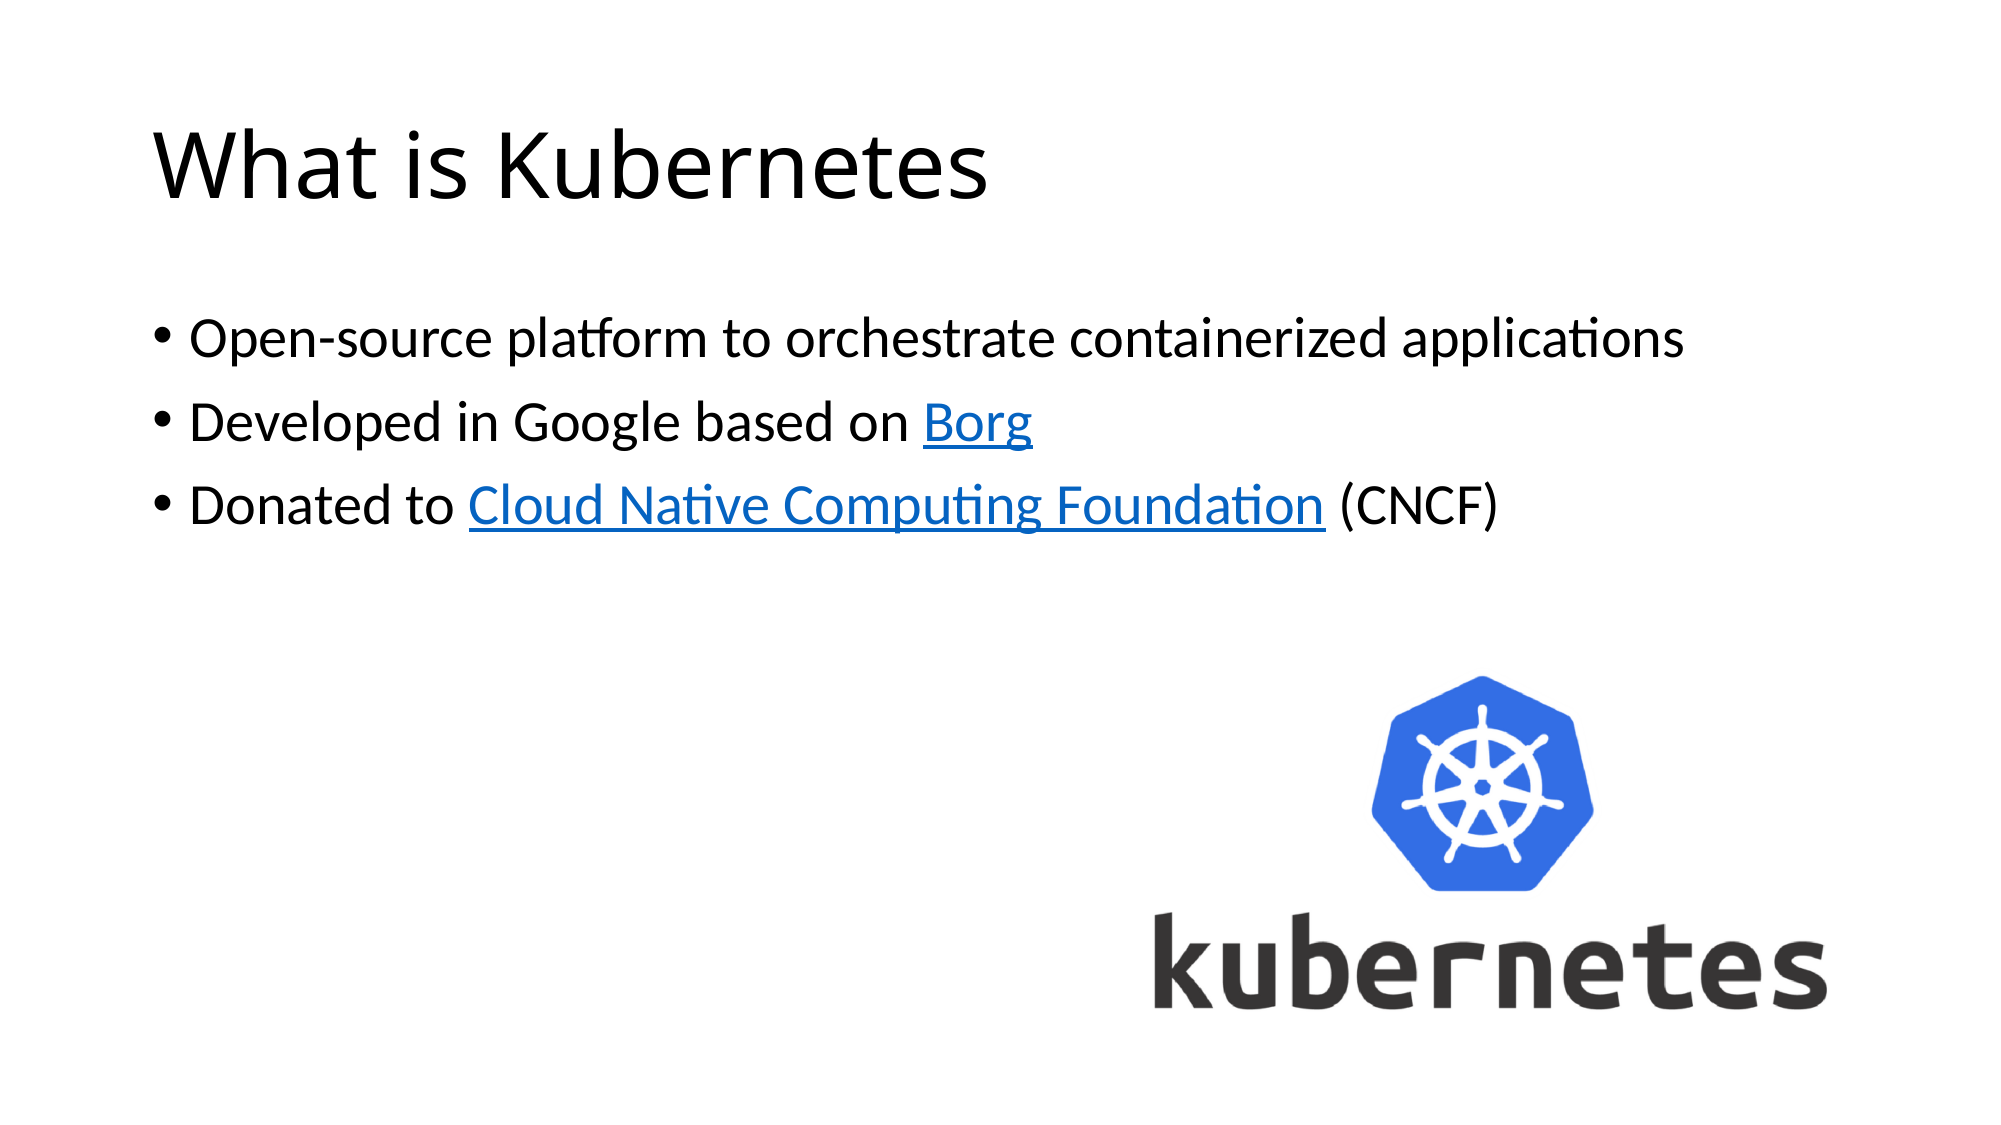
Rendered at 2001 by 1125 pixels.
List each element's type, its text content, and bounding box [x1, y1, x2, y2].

picture [976, 549, 2000, 1125]
title What is Kubernetes [137, 59, 1863, 278]
list Open-source platform to orchestrate containerized applications Developed in Google based on Borg Donated to Cloud Native Computing Foundation (CNCF) [137, 299, 1863, 1014]
